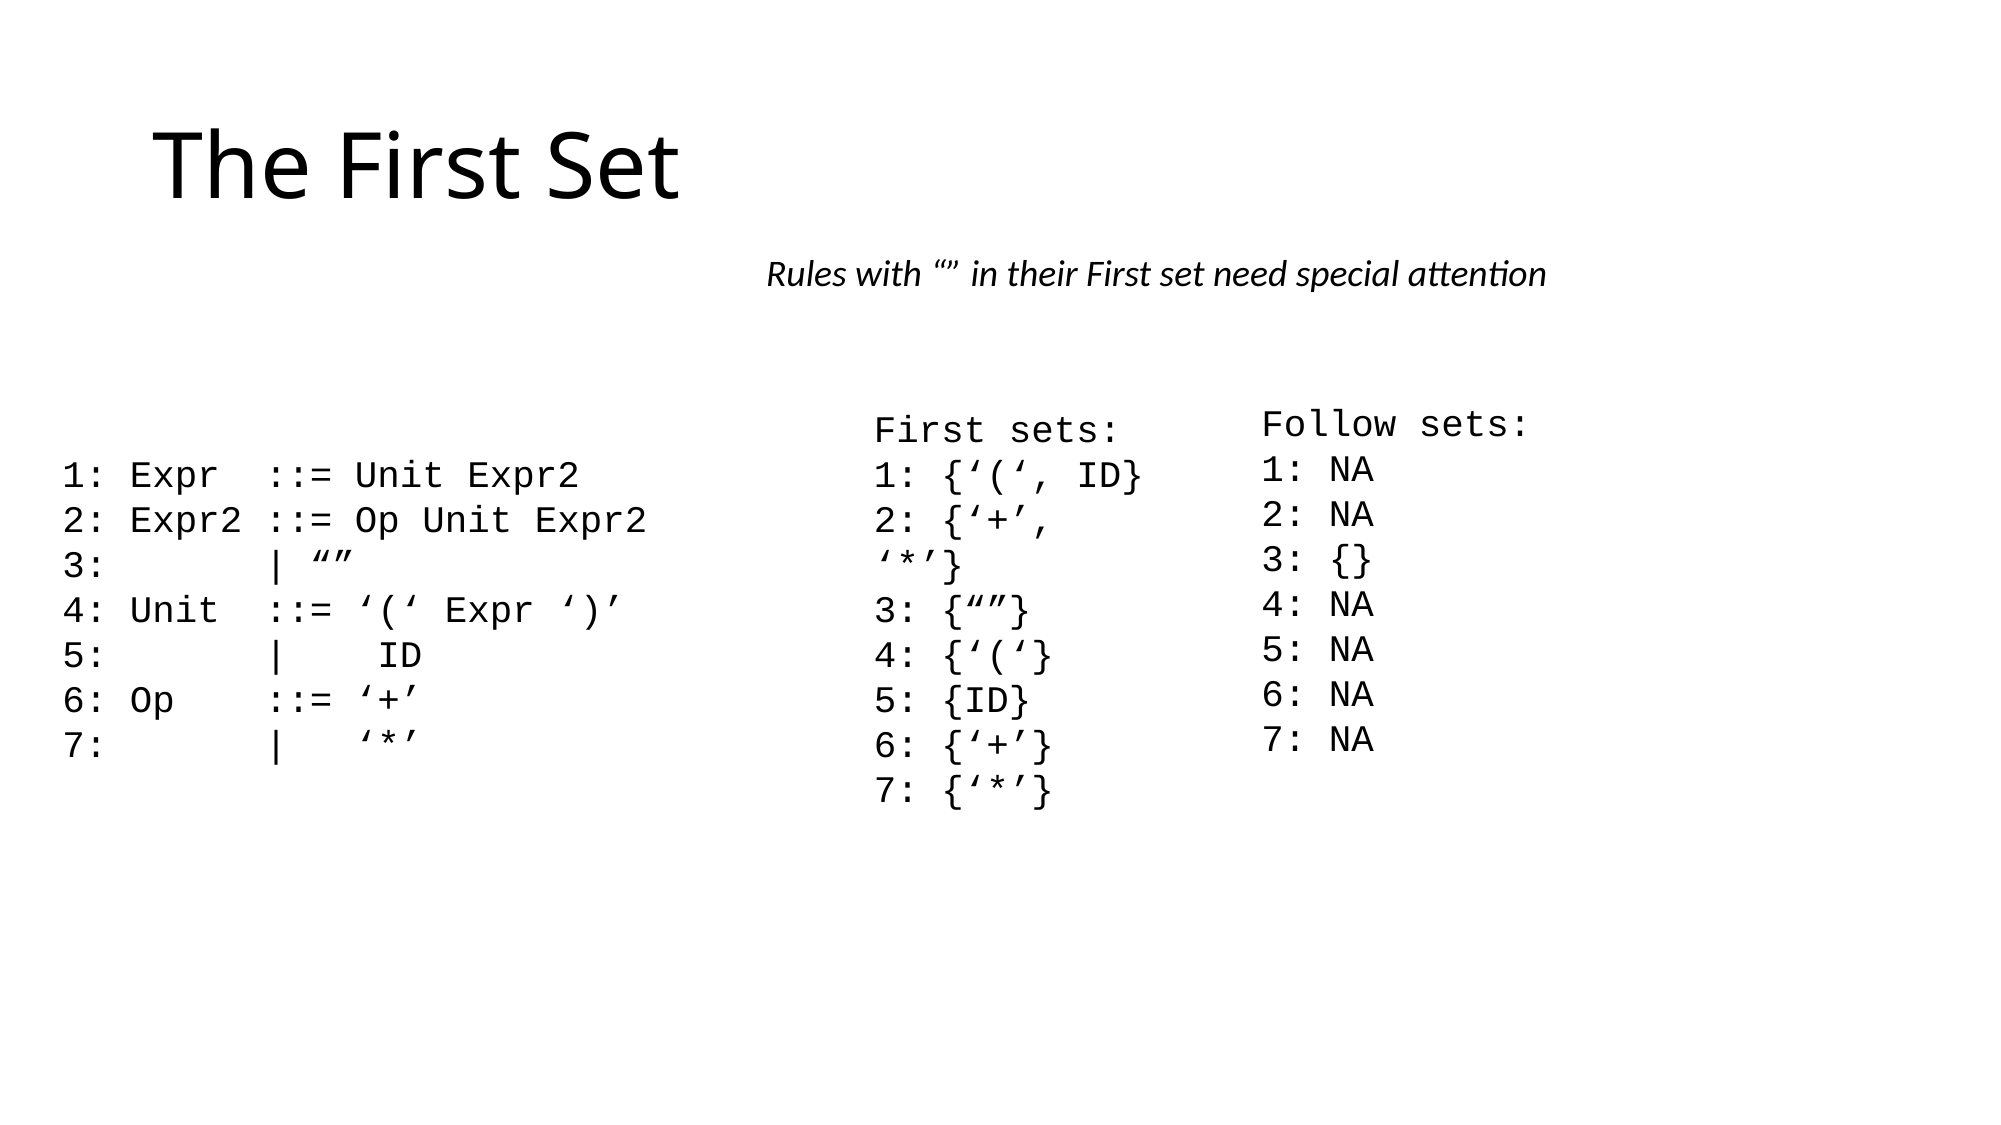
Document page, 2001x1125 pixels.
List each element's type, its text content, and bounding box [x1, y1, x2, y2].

text_box First sets: 1: {‘(‘, ID} 2: {‘+’, ‘*’} 3: {“”} 4: {‘(‘} 5: {ID} 6: {‘+’} 7: {‘*’} [859, 397, 1181, 818]
text_box Follow sets: 1: NA 2: NA 3: {} 4: NA 5: NA 6: NA 7: NA [1246, 392, 1568, 767]
text_box 1: Expr ::= Unit Expr2 2: Expr2 ::= Op Unit Expr2 3: | “” 4: Unit ::= ‘(‘ Expr ‘)’ 5: | ID 6: Op ::= ‘+’ 7: | ‘*’ [47, 442, 690, 773]
title The First Set [137, 59, 1863, 278]
text_box Rules with “” in their First set need special attention [751, 241, 1563, 301]
